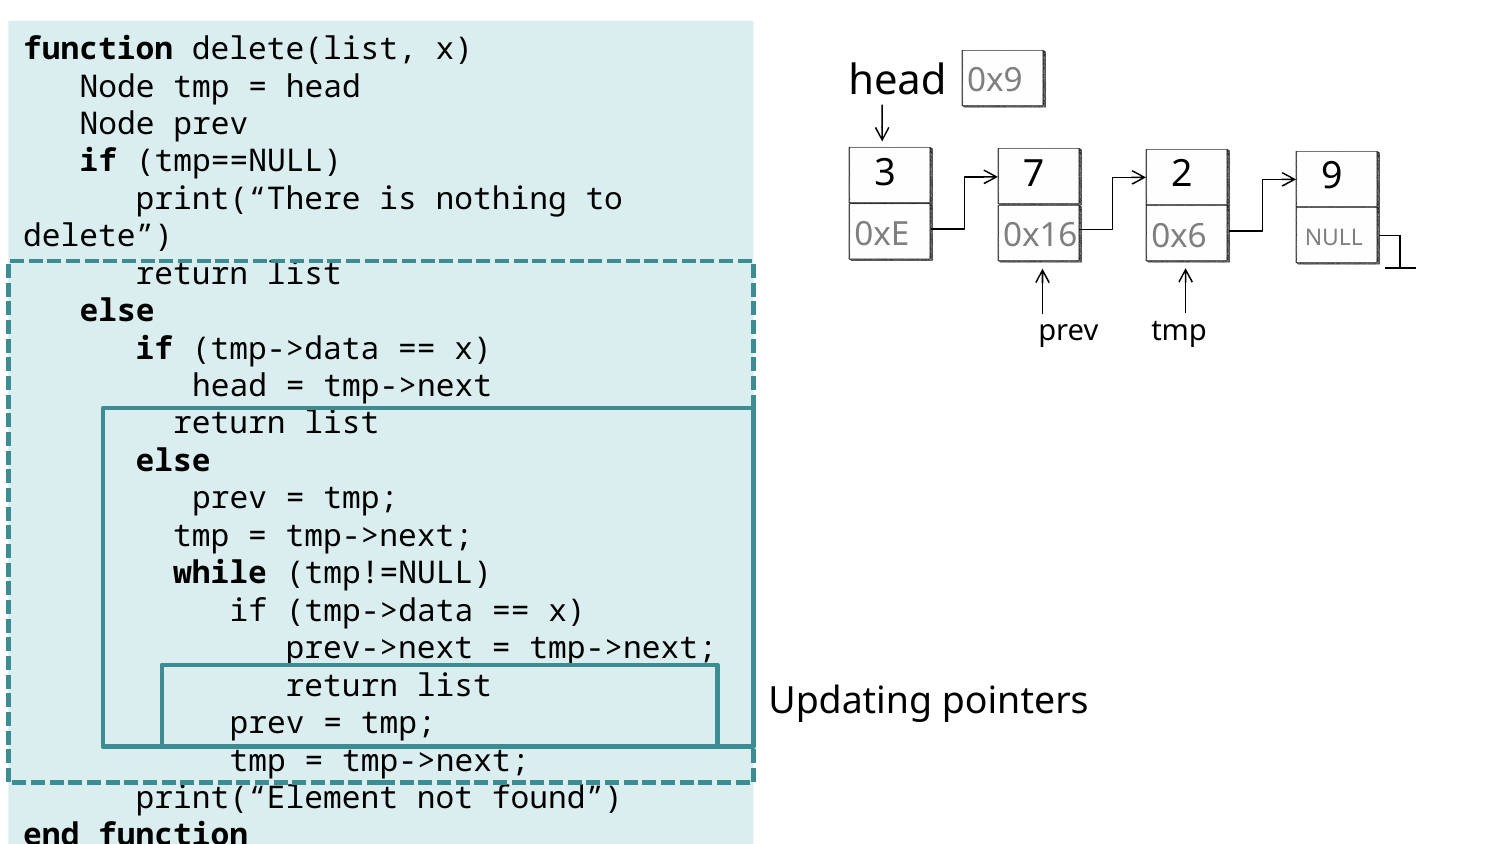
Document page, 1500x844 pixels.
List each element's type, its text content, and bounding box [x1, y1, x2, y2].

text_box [1078, 177, 1147, 230]
text_box Updating pointers [754, 668, 1500, 741]
picture [857, 125, 924, 283]
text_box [1375, 235, 1416, 269]
text_box head [833, 45, 965, 118]
picture [970, 28, 1072, 284]
text_box tmp [1136, 303, 1240, 356]
picture [1154, 127, 1220, 284]
text_box [103, 408, 754, 747]
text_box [930, 176, 999, 230]
text_box [8, 260, 754, 783]
text_box prev [1023, 303, 1127, 356]
text_box function delete(list, x) Node tmp = head Node prev if (tmp==NULL) print(“There is nothing to delete”) return list else if (tmp->data == x) head = tmp->next return list else prev = tmp; tmp = tmp->next; while (tmp!=NULL) if (tmp->data == x) prev->next = tmp->next; return list prev = tmp; tmp = tmp->next; print(“Element not found”) end function [8, 20, 754, 260]
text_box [1228, 179, 1297, 232]
picture [1304, 129, 1371, 286]
text_box function delete(list, x) Node tmp = head Node prev if (tmp==NULL) print(“There is nothing to delete”) return list else if (tmp->data == x) head = tmp->next return list else prev = tmp; tmp = tmp->next; while (tmp!=NULL) if (tmp->data == x) prev->next = tmp->next; return list prev = tmp; tmp = tmp->next; print(“Element not found”) end function [8, 783, 754, 844]
text_box [161, 664, 718, 747]
